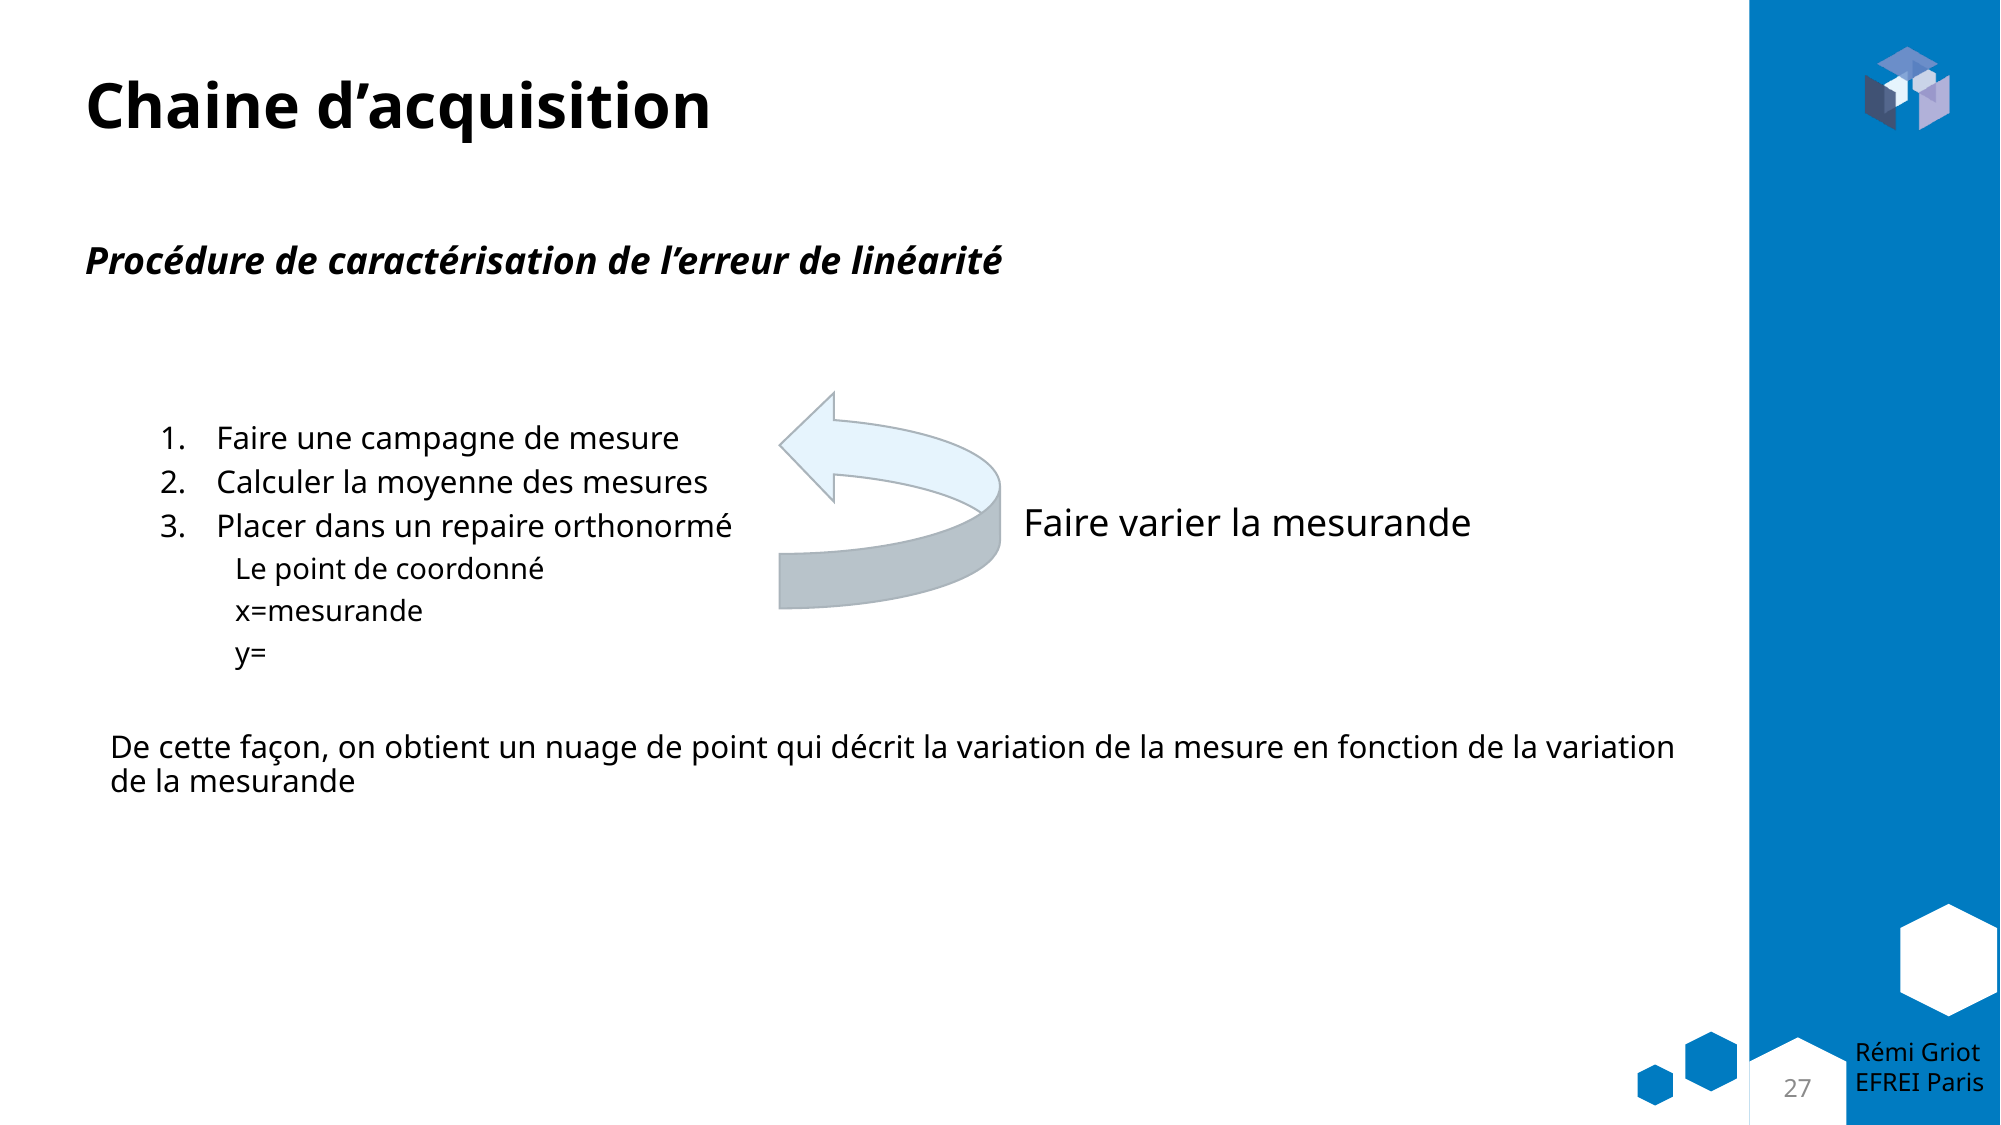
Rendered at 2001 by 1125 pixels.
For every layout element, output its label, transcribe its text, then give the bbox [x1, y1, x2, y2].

text_box [778, 390, 1002, 610]
text_box 27 [1749, 1059, 1847, 1120]
text_box Faire varier la mesurande [1008, 446, 1764, 552]
picture [1858, 41, 1956, 135]
text_box Procédure de caractérisation de l’erreur de linéarité [70, 235, 1387, 296]
text_box De cette façon, on obtient un nuage de point qui décrit la variation de la mesure en fonction de la variation de la mesurande [95, 724, 1718, 1125]
title Chaine d’acquisition [70, 0, 1693, 218]
